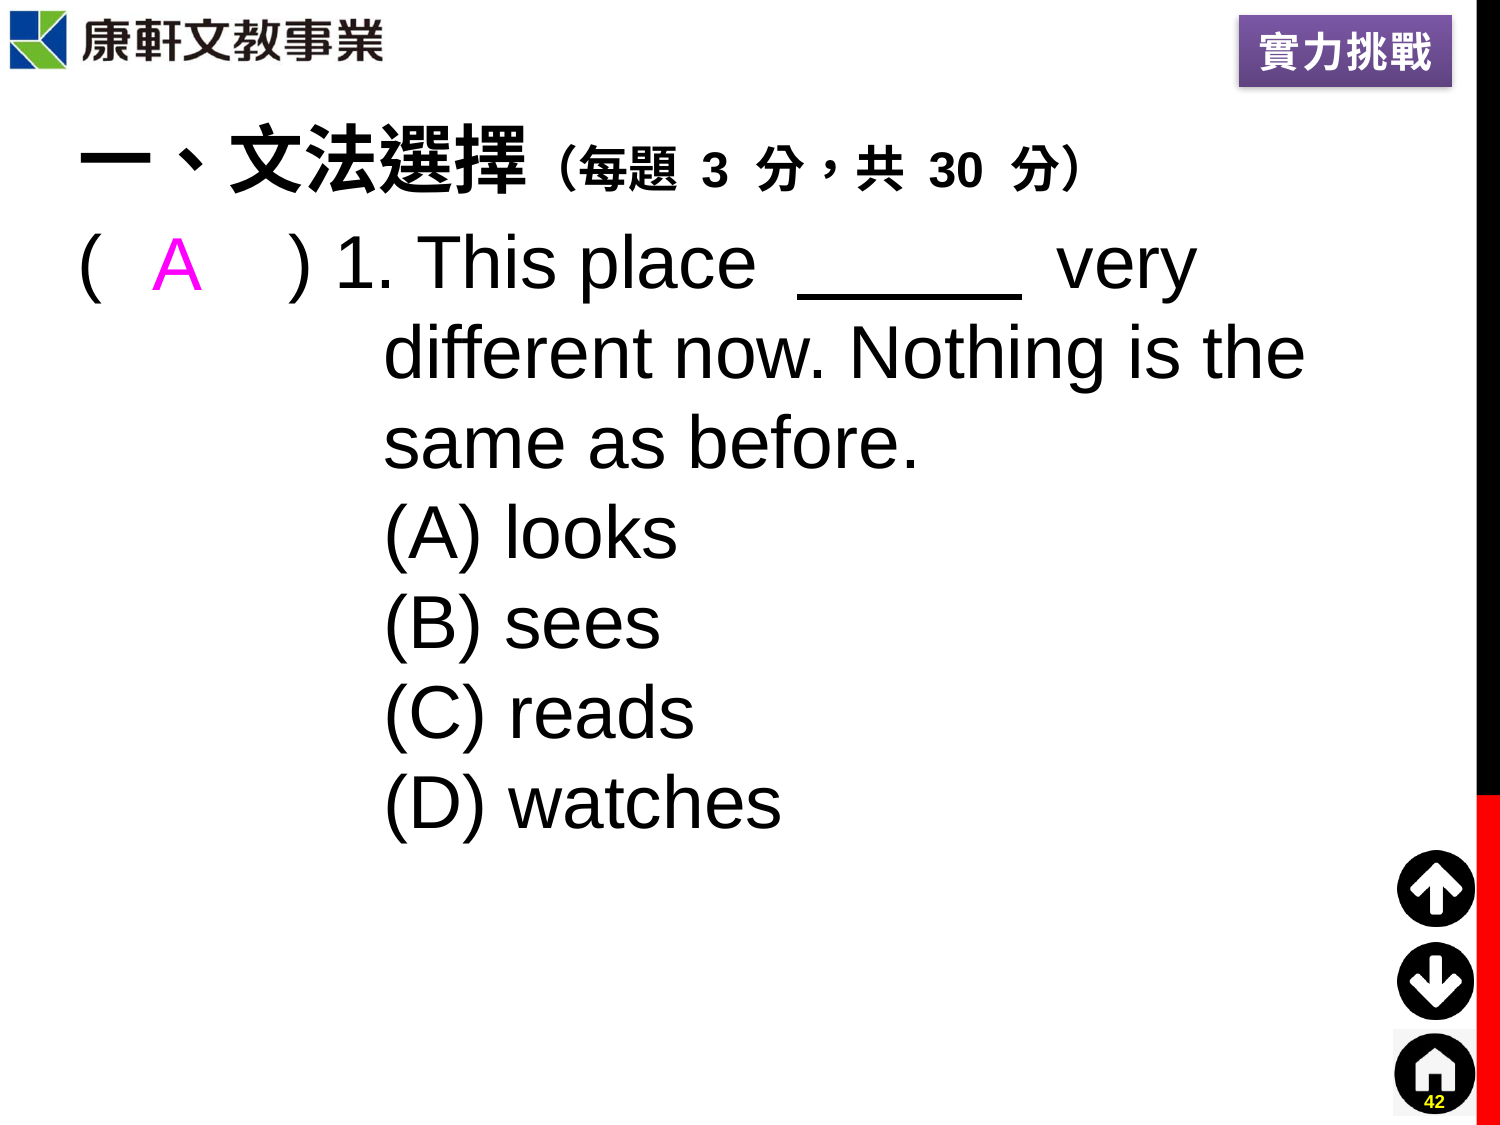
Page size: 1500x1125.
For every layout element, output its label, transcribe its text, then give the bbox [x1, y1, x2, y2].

picture [1396, 942, 1475, 1020]
text_box 實力挑戰 [1239, 15, 1452, 87]
picture [8, 9, 387, 70]
text_box ( ) 1. This place very different now. Nothing is the same as before. (A) looks (B) sees (C) reads (D) watches [58, 206, 1477, 852]
text_box 一、文法選擇（每題 3 分，共 30 分） [63, 111, 1222, 210]
picture [1393, 1029, 1476, 1116]
text_box A [107, 223, 249, 314]
picture [1397, 850, 1475, 928]
